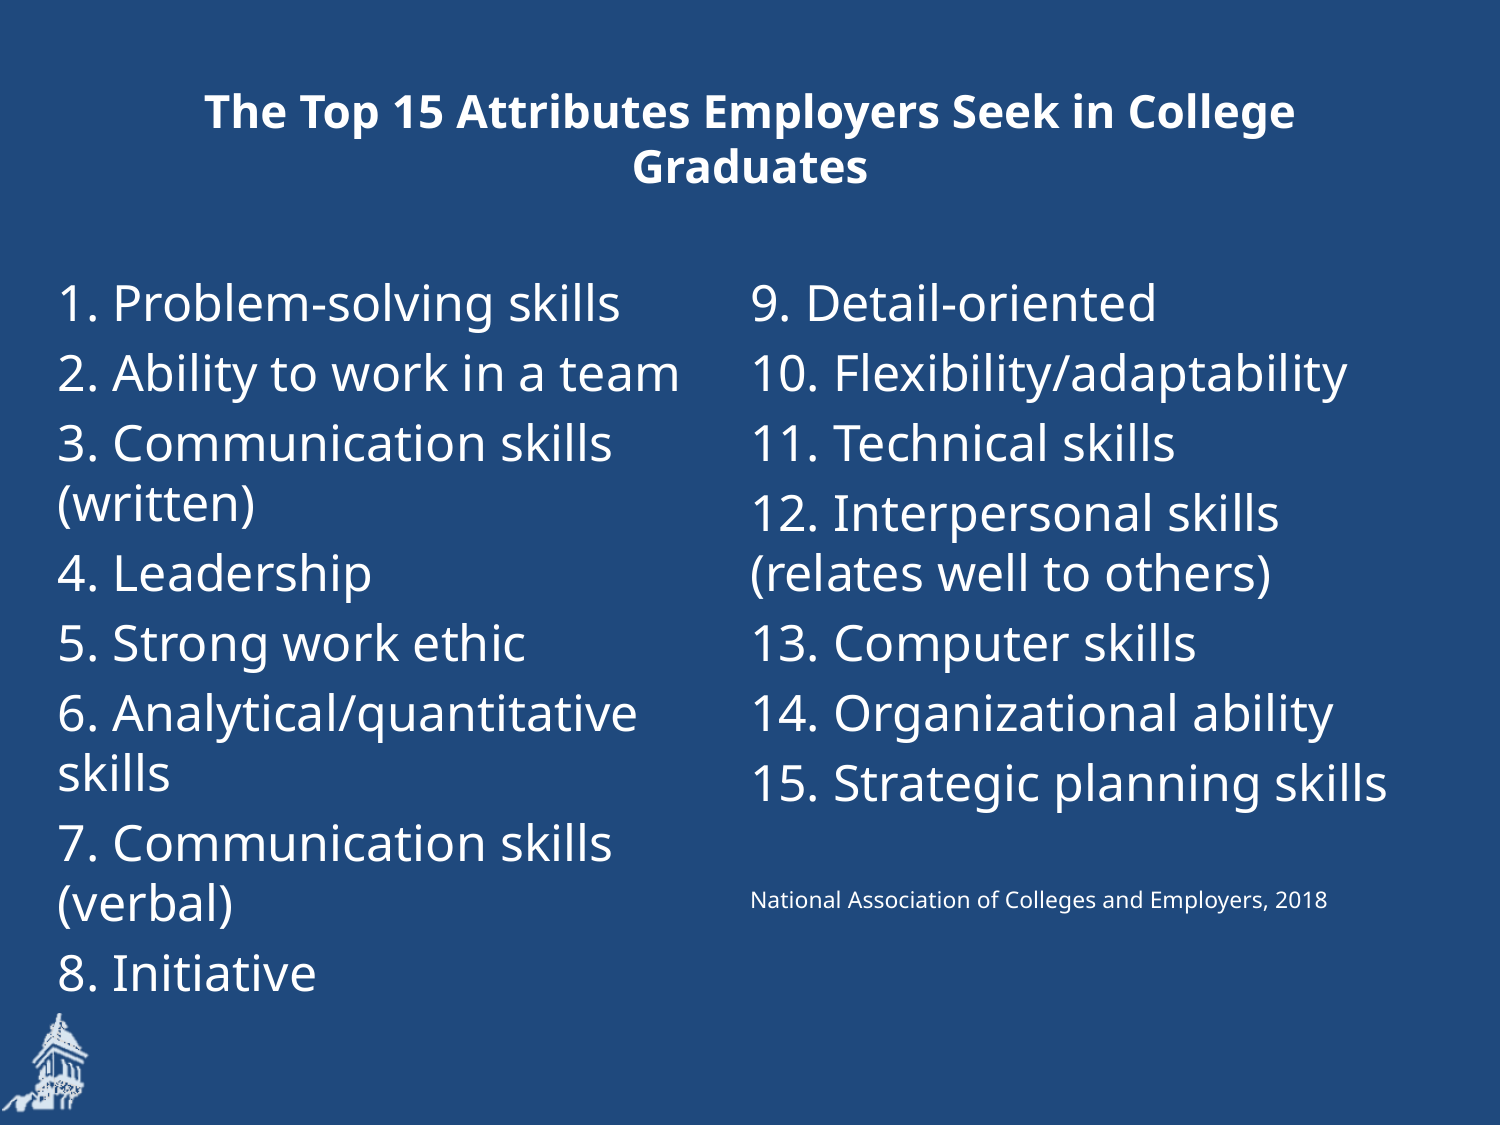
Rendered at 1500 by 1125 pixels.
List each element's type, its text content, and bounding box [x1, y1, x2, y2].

title The Top 15 Attributes Employers Seek in College Graduates [75, 73, 1425, 262]
picture [0, 1013, 117, 1115]
list 1. Problem-solving skills 2. Ability to work in a team 3. Communication skills (written) 4. Leadership 5. Strong work ethic 6. Analytical/quantitative skills 7. Communication skills (verbal) 8. Initiative 9. Detail-oriented 10. Flexibility/adaptability 11. Technical skills 12. Interpersonal skills (relates well to others) 13. Computer skills 14. Organizational ability 15. Strategic planning skills National Association of Colleges and Employers, 2018 [42, 263, 1458, 1048]
